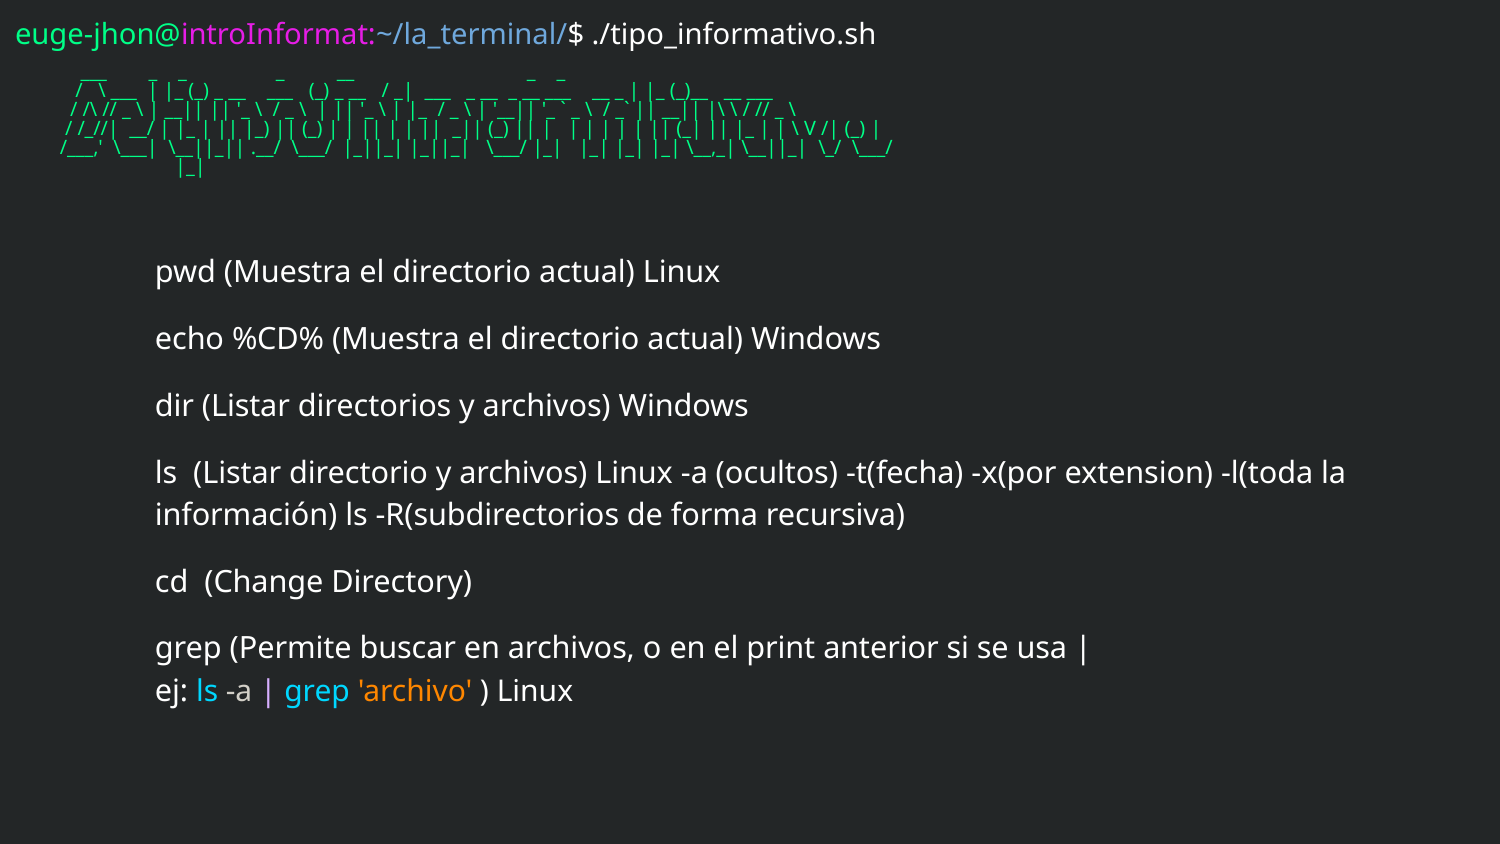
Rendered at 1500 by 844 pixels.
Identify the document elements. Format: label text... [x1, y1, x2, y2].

list pwd (Muestra el directorio actual) Linux echo %CD% (Muestra el directorio actual) Windows dir (Listar directorios y archivos) Windows ls (Listar directorio y archivos) Linux -a (ocultos) -t(fecha) -x(por extension) -l(toda la información) ls -R(subdirectorios de forma recursiva) cd (Change Directory) grep (Permite buscar en archivos, o en el print anterior si se usa | ej: ls -a | grep 'archivo' ) Linux [139, 231, 1435, 792]
title ___ _ _ _ __ _ _ / \ ___ | |_ (_) _ __ ___ (_) _ __ / _| ___ _ __ _ __ ___ __ _ | |_ (_)__ __ ___ / /\ // _ \ | __|| || '_ \ / _ \ | || '_ \ | |_ / _ \ | '__|| '_ ` _ \ / _` || __|| |\ \ / // _ \ / /_//| __/ | |_ | || |_) || (_) | | || | | || _|| (_) || | | | | | | || (_| || |_ | | \ V /| (_) | /___,' \___| \__||_|| .__/ \___/ |_||_| |_||_| \___/ |_| |_| |_| |_| \__,_| \__||_| \_/ \___/ |_| [44, 48, 1443, 177]
text_box euge-jhon@introInformat:~/la_terminal/$ ./tipo_informativo.sh [0, 0, 1191, 65]
